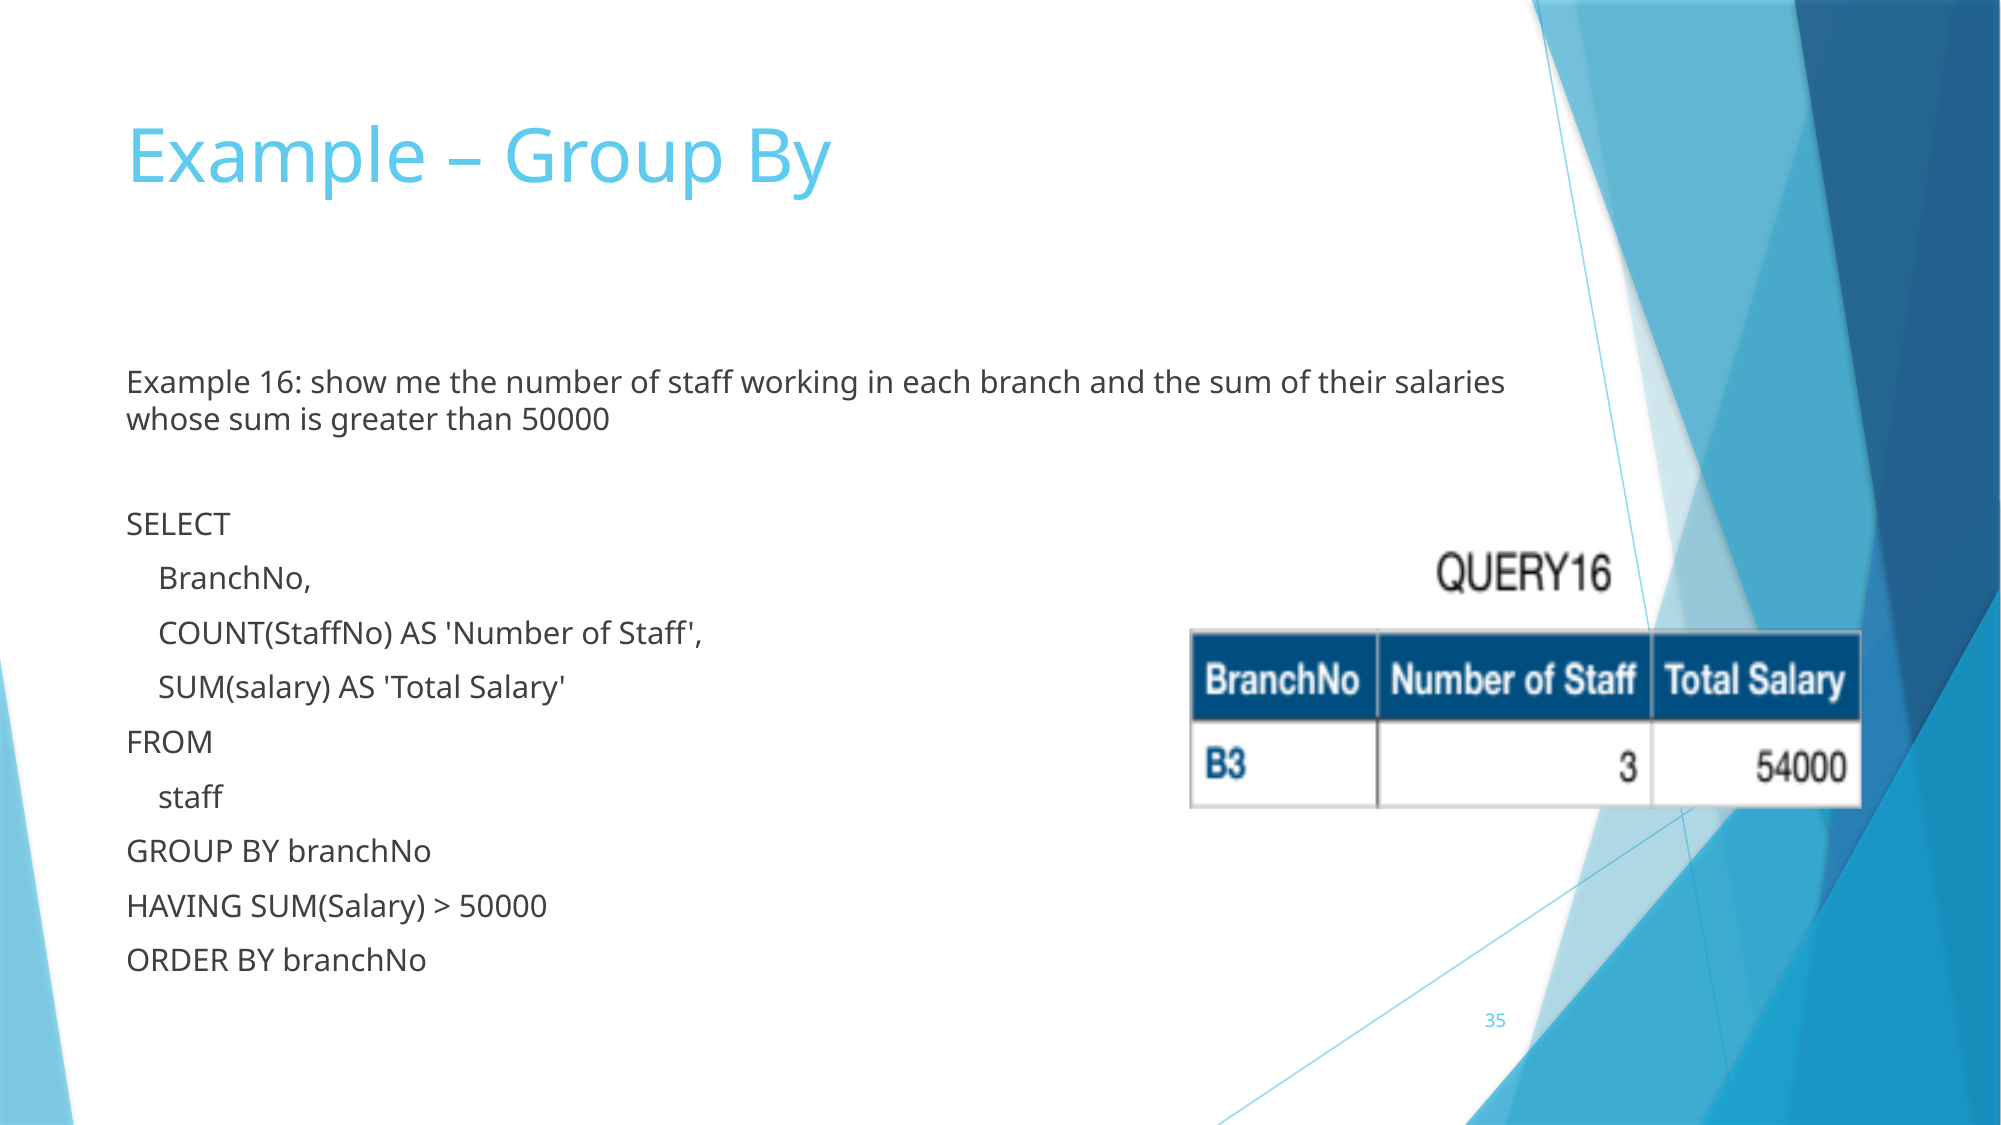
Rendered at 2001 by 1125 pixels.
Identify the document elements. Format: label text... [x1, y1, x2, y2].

title Example – Group By [111, 99, 1522, 317]
picture [1185, 503, 1863, 809]
slide_number 35 [1409, 991, 1522, 1051]
list Example 16: show me the number of staff working in each branch and the sum of their salaries whose sum is greater than 50000 SELECT BranchNo, COUNT(StaffNo) AS 'Number of Staff', SUM(salary) AS 'Total Salary' FROM staff GROUP BY branchNo HAVING SUM(Salary) > 50000 ORDER BY branchNo [111, 354, 1522, 992]
